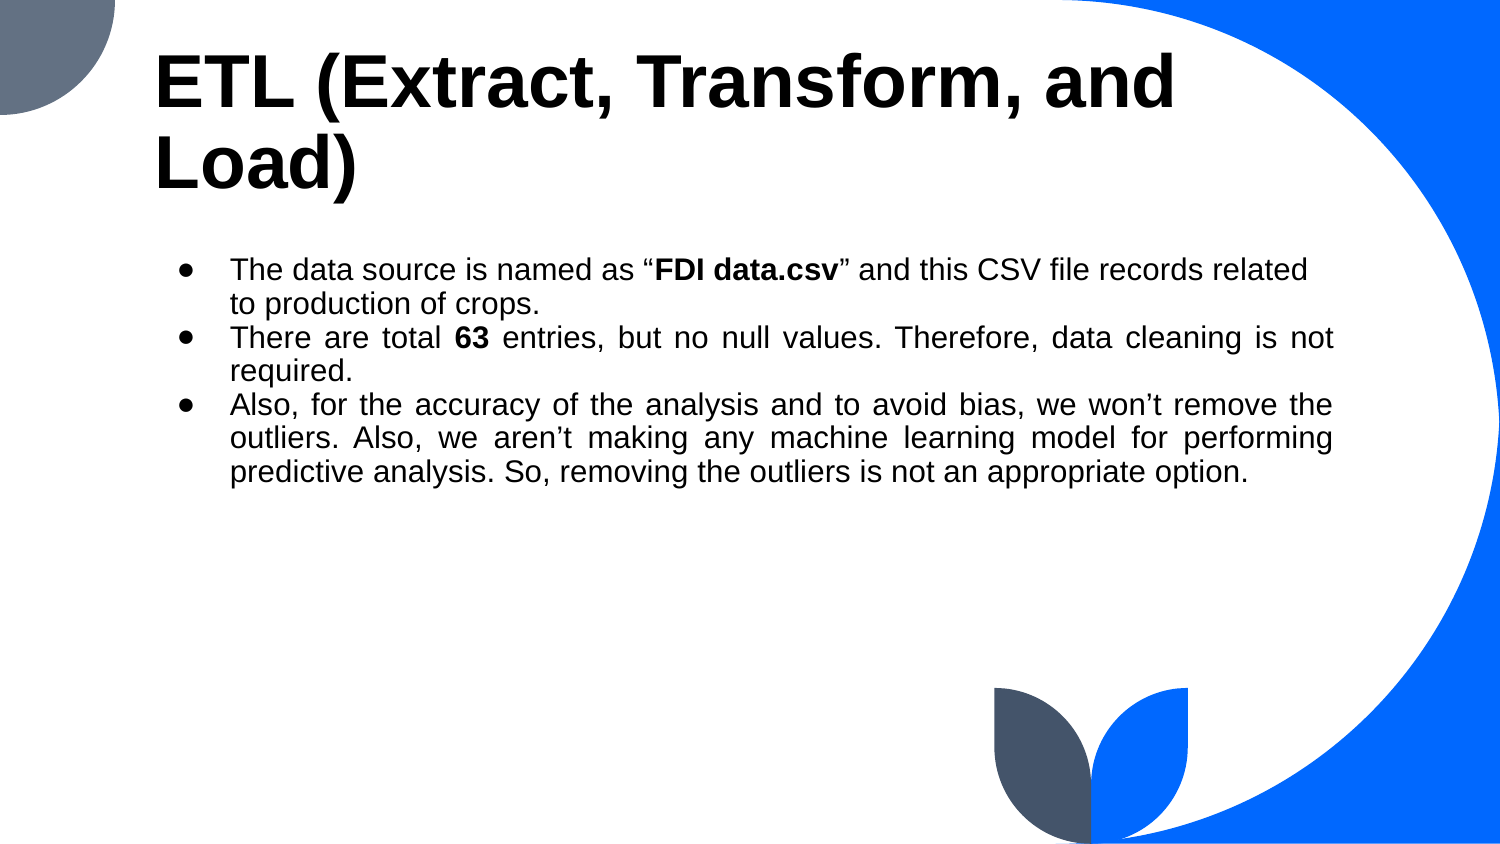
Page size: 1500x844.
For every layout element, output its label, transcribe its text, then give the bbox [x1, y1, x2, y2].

title ETL (Extract, Transform, and Load) [143, 46, 1347, 210]
list The data source is named as “FDI data.csv” and this CSV file records related to production of crops. There are total 63 entries, but no null values. Therefore, data cleaning is not required. Also, for the accuracy of the analysis and to avoid bias, we won’t remove the outliers. Also, we aren’t making any machine learning model for performing predictive analysis. So, removing the outliers is not an appropriate option. [143, 248, 1347, 663]
